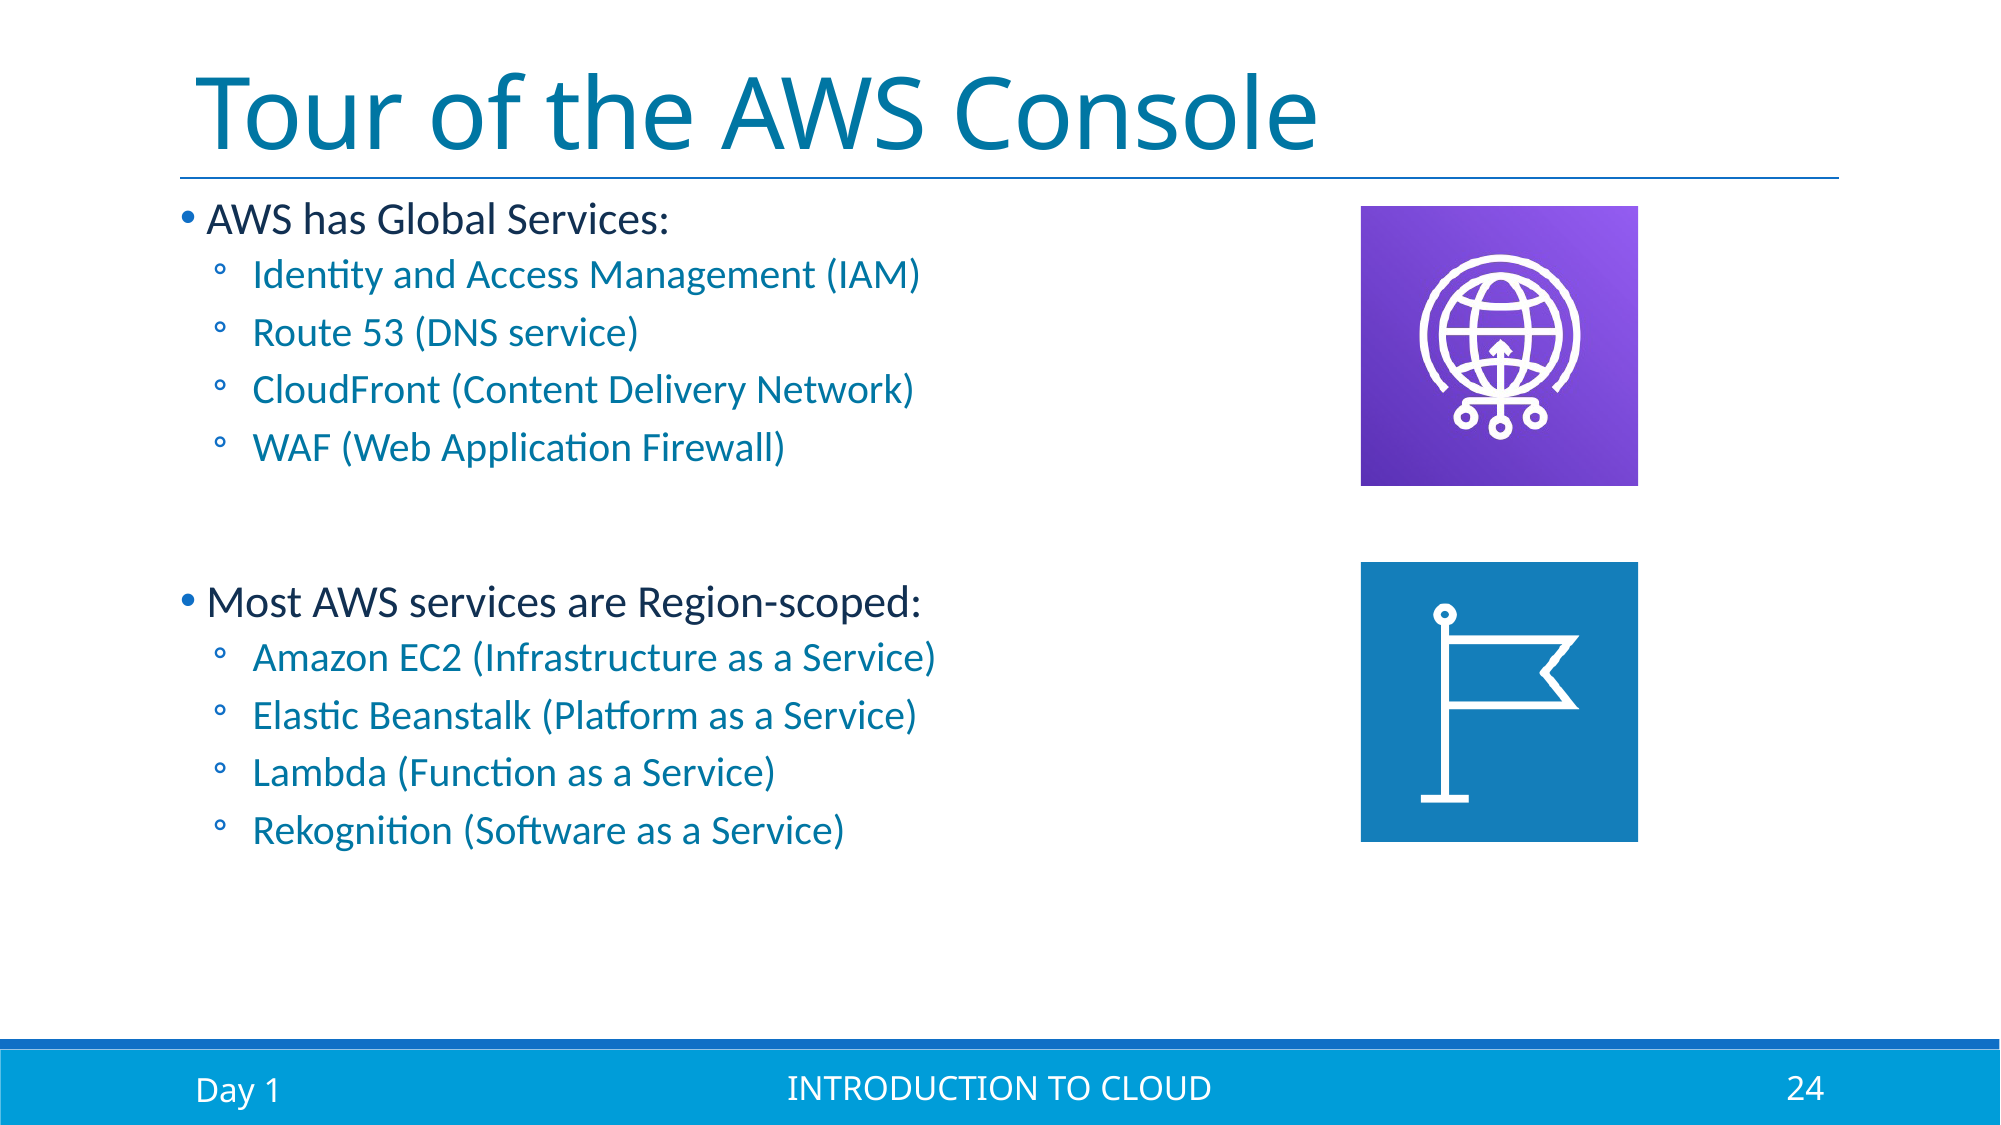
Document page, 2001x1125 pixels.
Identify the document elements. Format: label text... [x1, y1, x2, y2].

title Tour of the AWS Console [180, 47, 1830, 178]
footer Introduction to Cloud [604, 1059, 1396, 1120]
picture [1360, 561, 1639, 843]
picture [1360, 205, 1639, 487]
list AWS has Global Services: Identity and Access Management (IAM) Route 53 (DNS service) CloudFront (Content Delivery Network) WAF (Web Application Firewall) Most AWS services are Region-scoped: Amazon EC2 (Infrastructure as a Service) Elastic Beanstalk (Platform as a Service) Lambda (Function as a Service) Rekognition (Software as a Service) [180, 187, 1840, 997]
slide_number 24 [1624, 1059, 1840, 1120]
slide_number Day 1 [180, 1059, 586, 1120]
